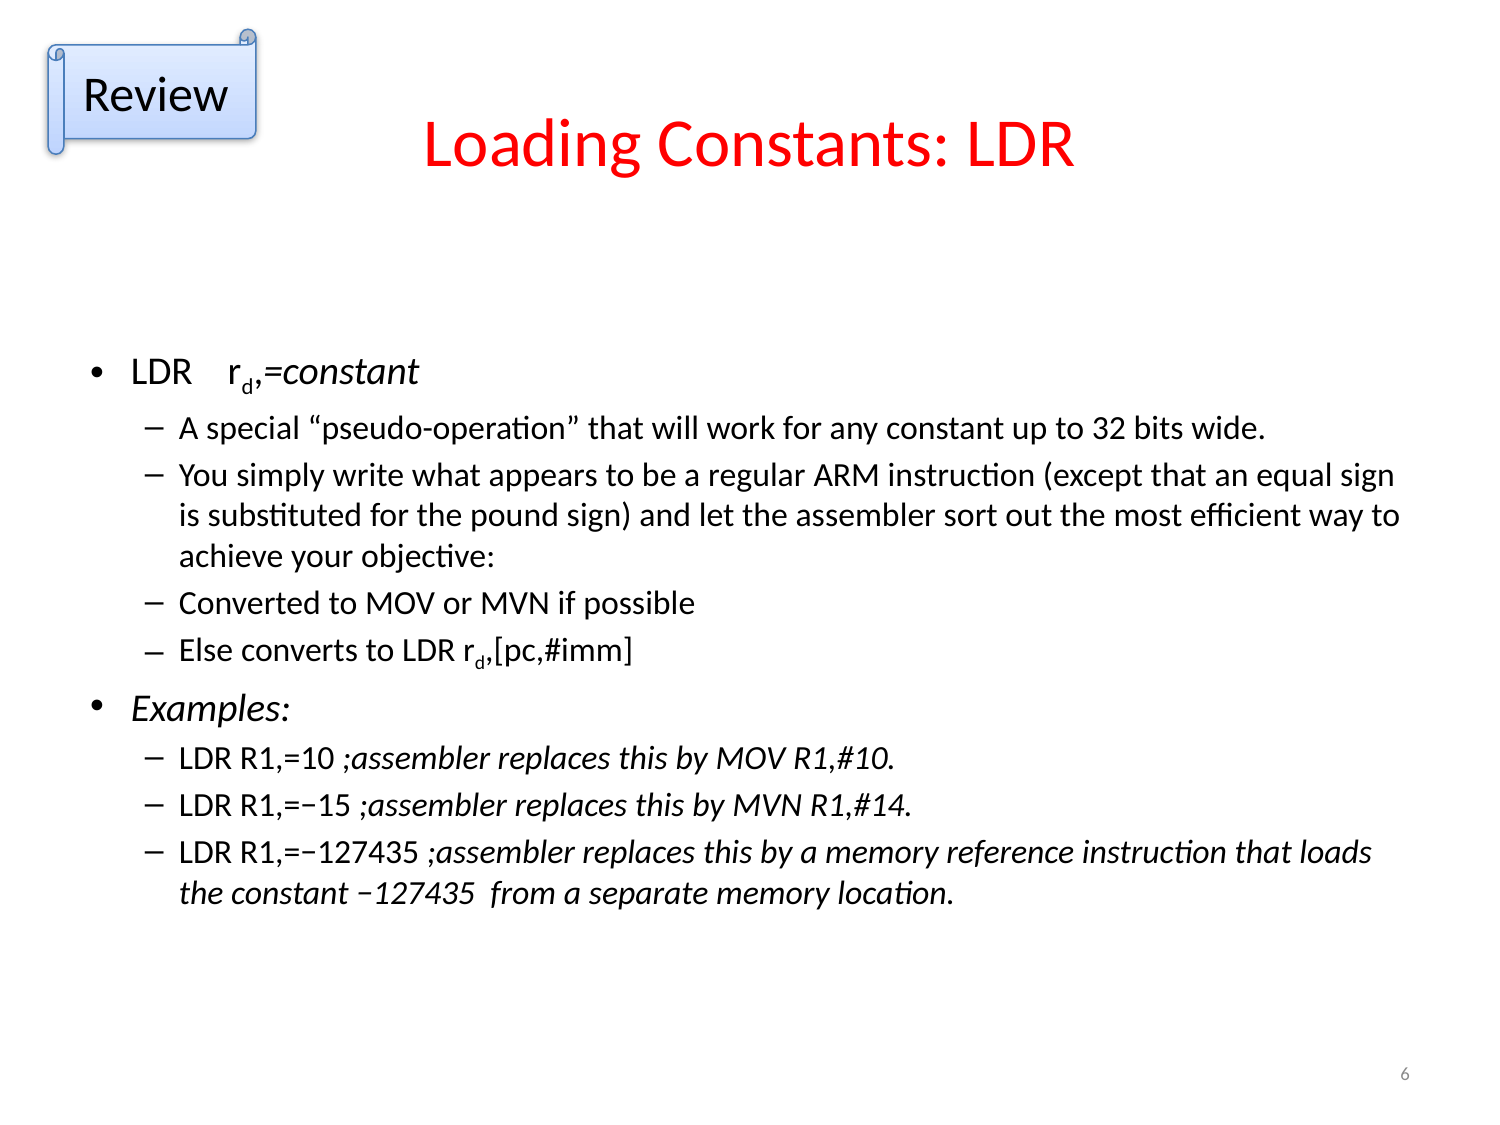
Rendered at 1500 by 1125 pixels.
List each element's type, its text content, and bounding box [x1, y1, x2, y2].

slide_number 6 [1074, 1042, 1425, 1103]
text_box Review [48, 29, 256, 155]
title Loading Constants: LDR [75, 45, 1425, 233]
list LDR rd,=constant A special “pseudo-operation” that will work for any constant up to 32 bits wide. You simply write what appears to be a regular ARM instruction (except that an equal sign is substituted for the pound sign) and let the assembler sort out the most efficient way to achieve your objective: Converted to MOV or MVN if possible Else converts to LDR rd,[pc,#imm] Examples: LDR R1,=10 ;assembler replaces this by MOV R1,#10. LDR R1,=−15 ;assembler replaces this by MVN R1,#14. LDR R1,=−127435 ;assembler replaces this by a memory reference instruction that loads the constant −127435 from a separate memory location. [75, 337, 1425, 923]
